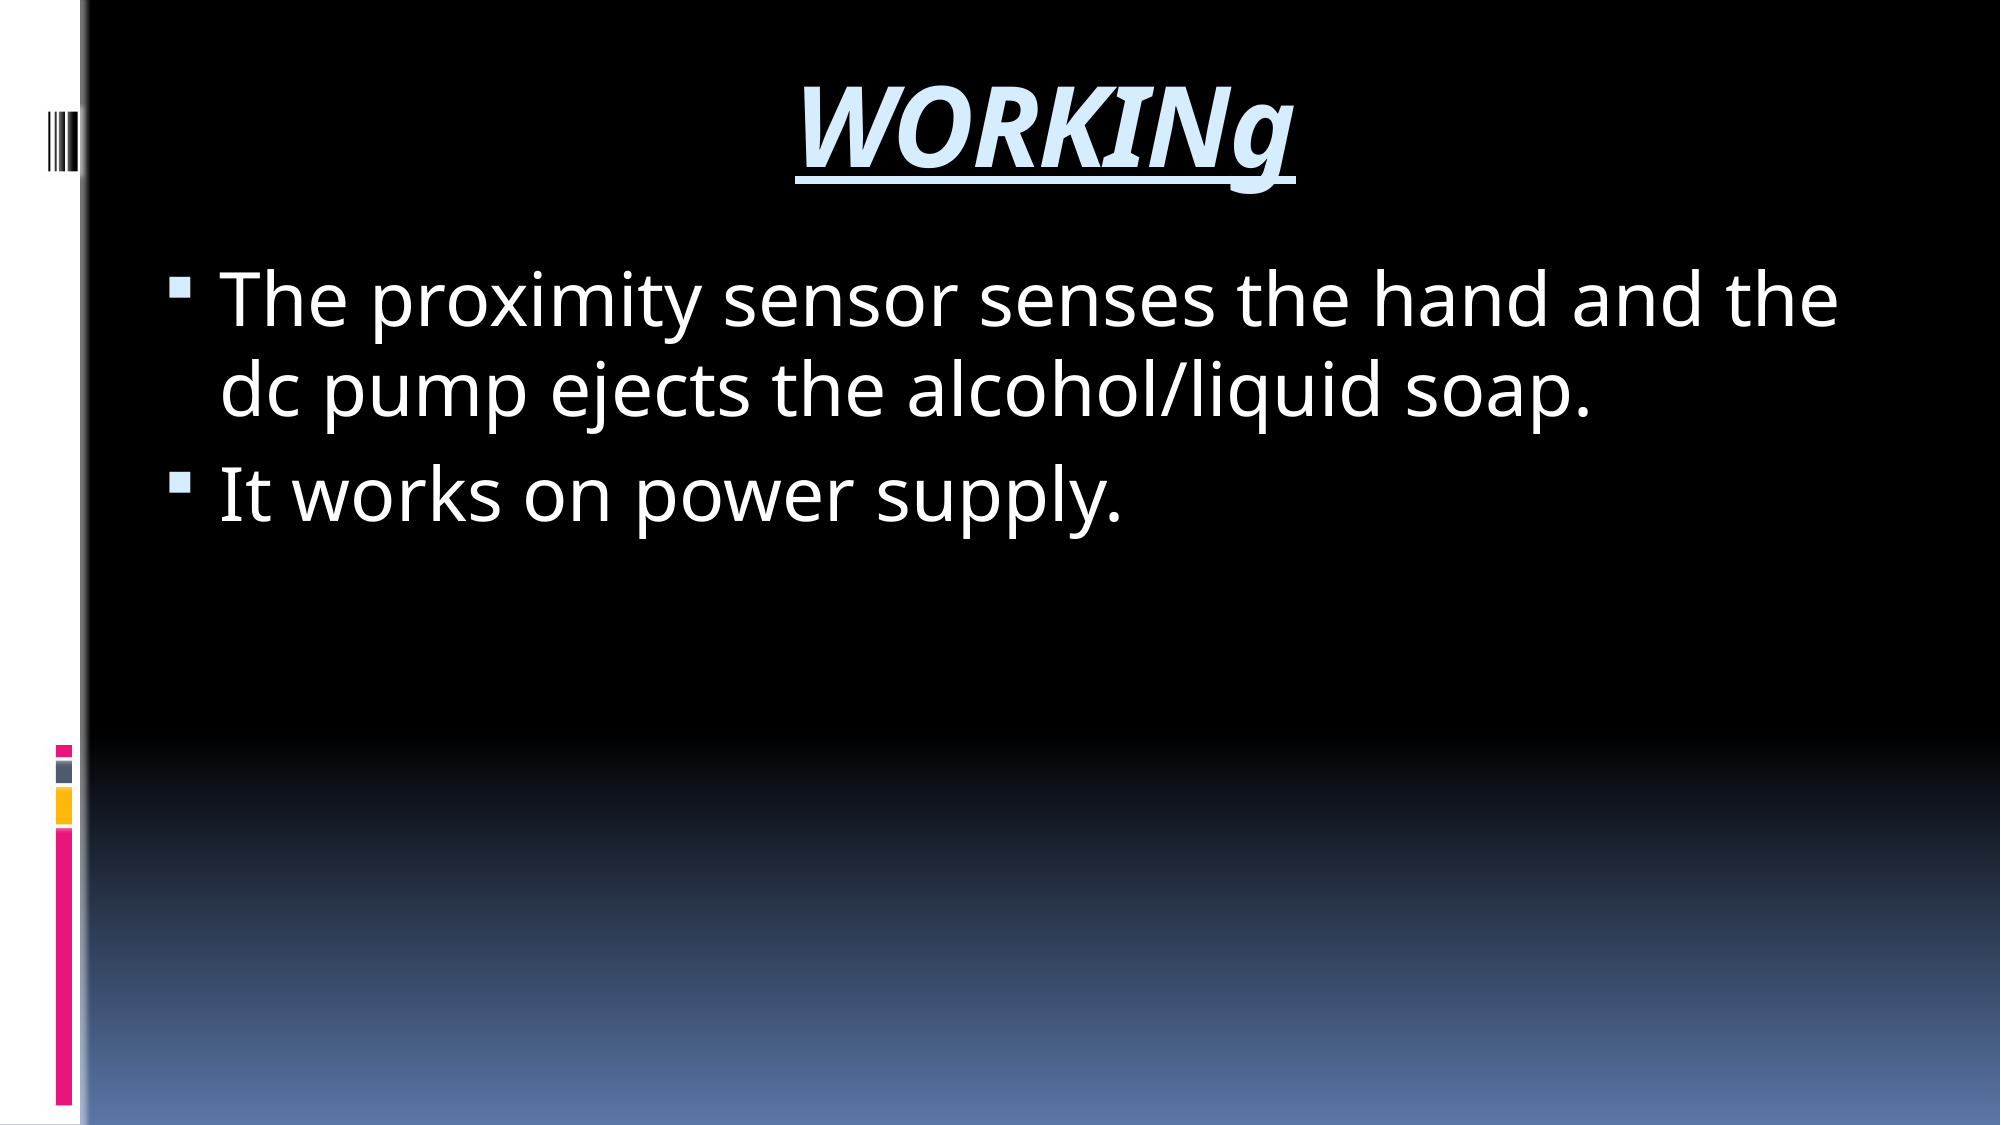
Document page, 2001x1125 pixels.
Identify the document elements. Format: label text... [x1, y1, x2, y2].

list The proximity sensor senses the hand and the dc pump ejects the alcohol/liquid soap. It works on power supply. [137, 244, 1863, 576]
title WORKINg [195, 47, 1896, 198]
